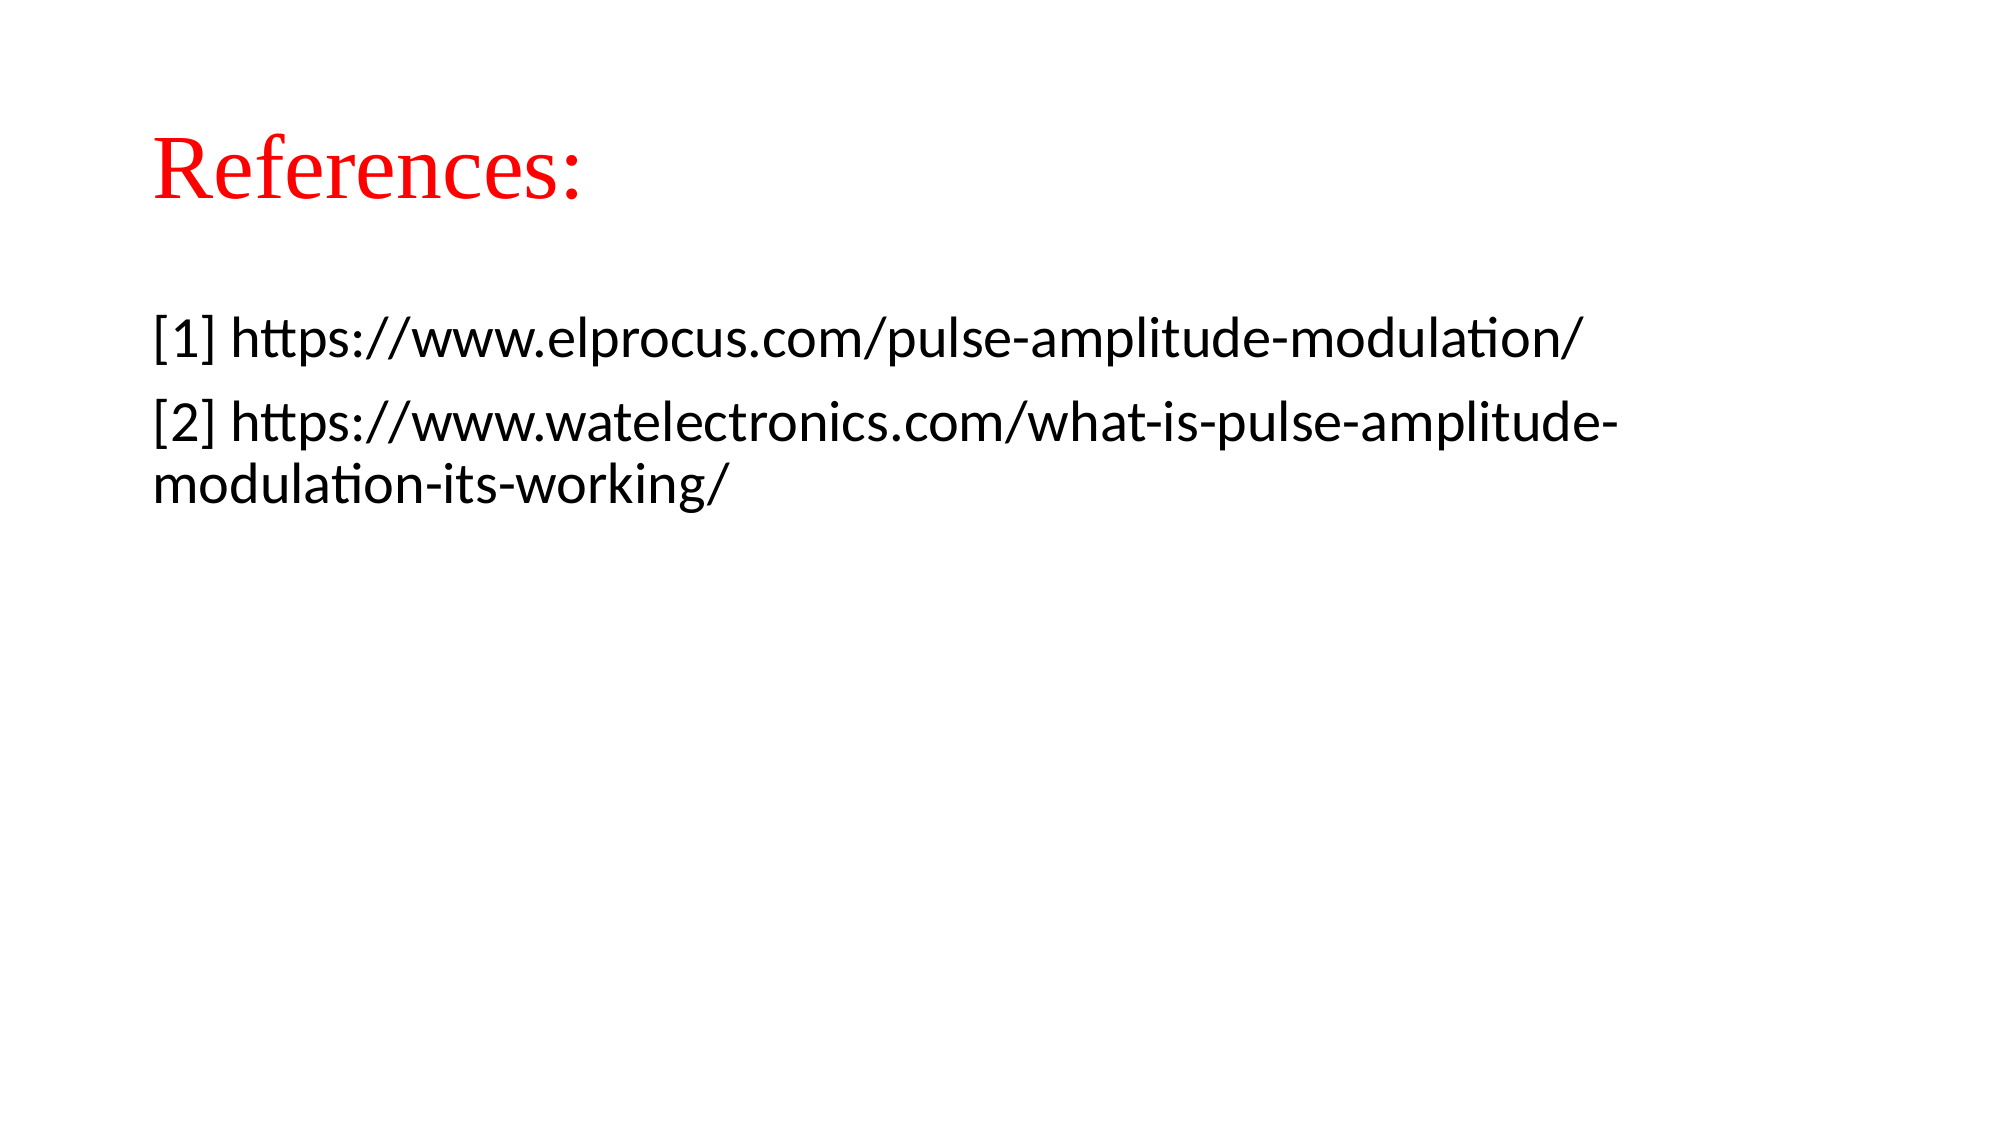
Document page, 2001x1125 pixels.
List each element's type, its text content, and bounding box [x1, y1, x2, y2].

title References: [137, 59, 1863, 278]
list [1] https://www.elprocus.com/pulse-amplitude-modulation/ [2] https://www.watelectronics.com/what-is-pulse-amplitude-modulation-its-working/ [137, 299, 1863, 1014]
